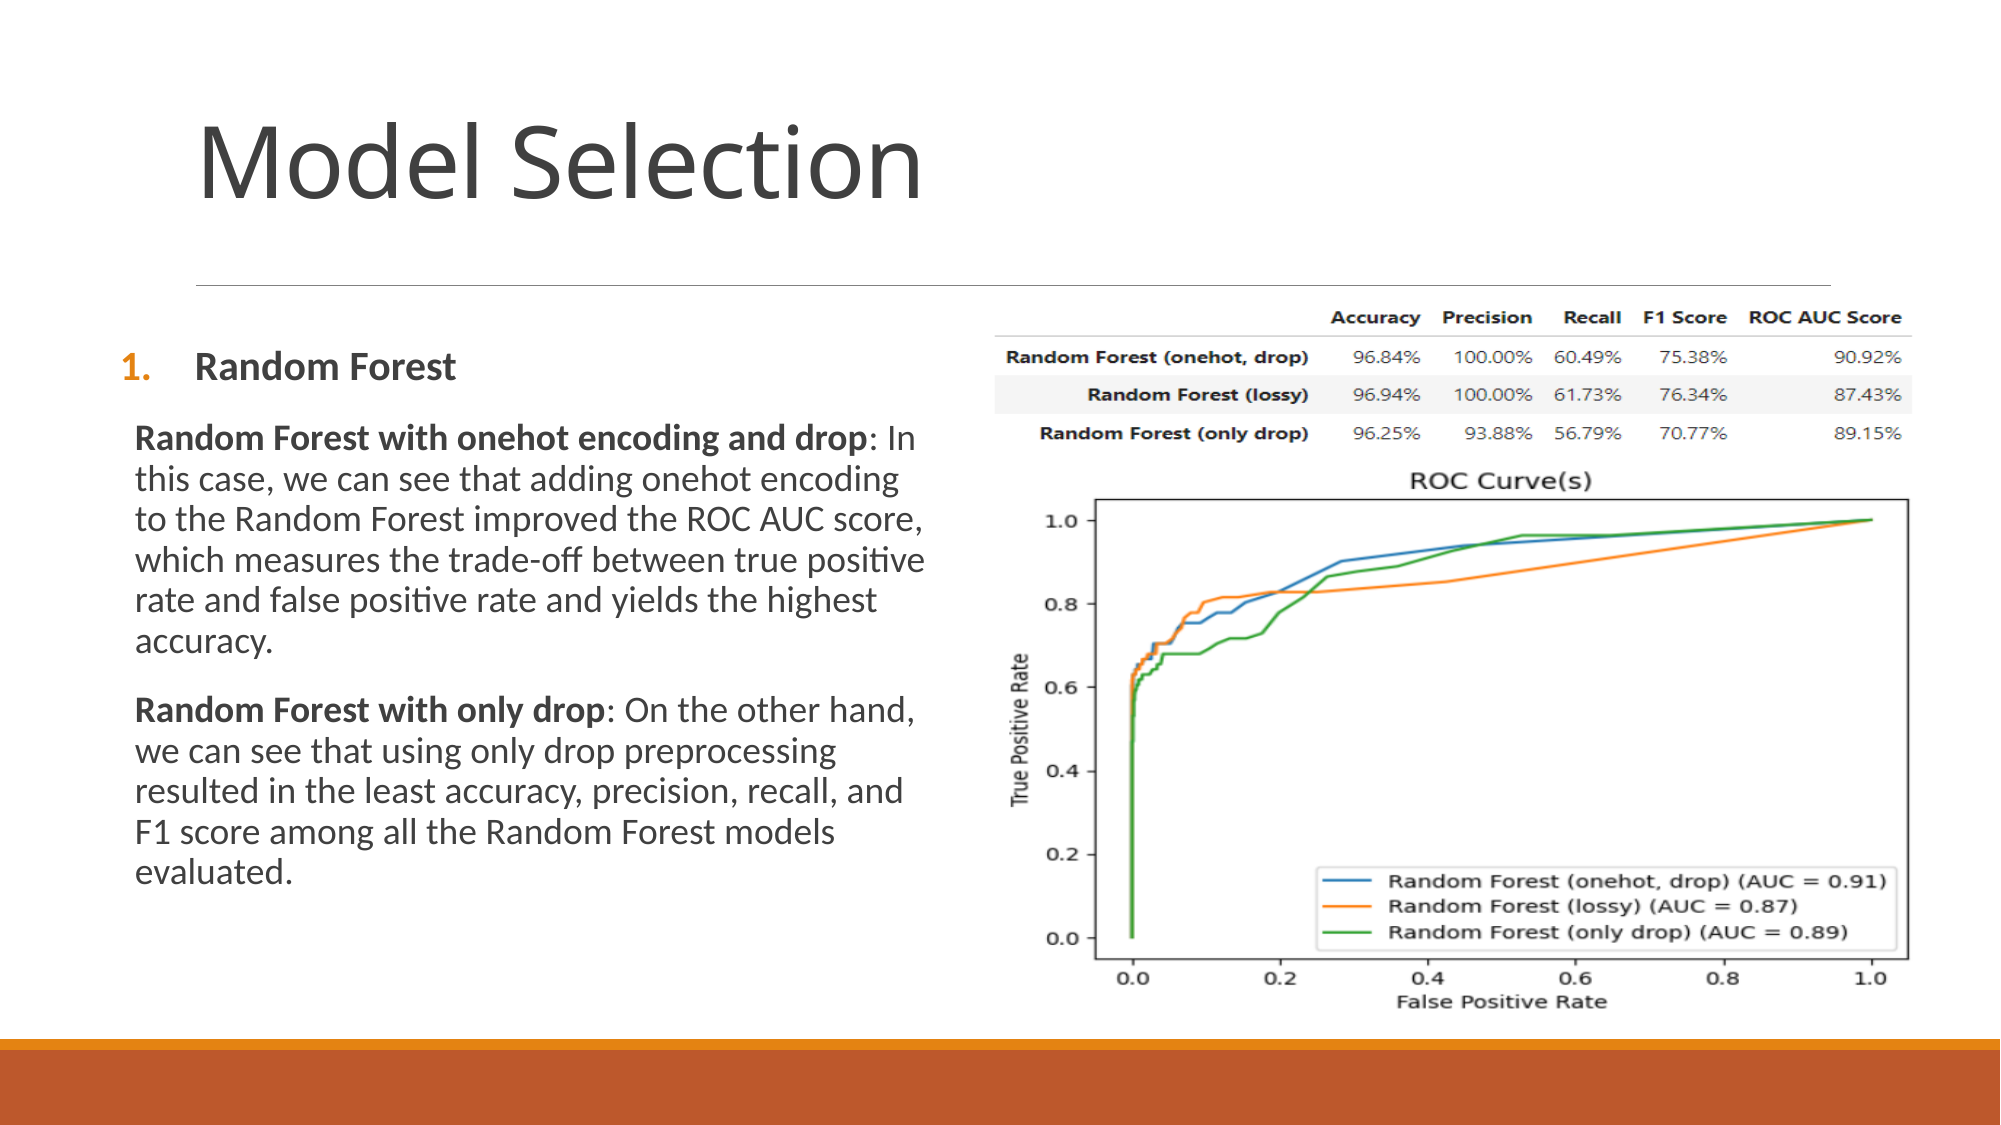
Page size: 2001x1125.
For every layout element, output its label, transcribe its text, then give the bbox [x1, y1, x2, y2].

title Model Selection [180, 47, 1830, 285]
list Random Forest Random Forest with onehot encoding and drop: In this case, we can see that adding onehot encoding to the Random Forest improved the ROC AUC score, which measures the trade-off between true positive rate and false positive rate and yields the highest accuracy. Random Forest with only drop: On the other hand, we can see that using only drop preprocessing resulted in the least accuracy, precision, recall, and F1 score among all the Random Forest models evaluated. [104, 233, 943, 1007]
picture [972, 298, 1970, 1021]
